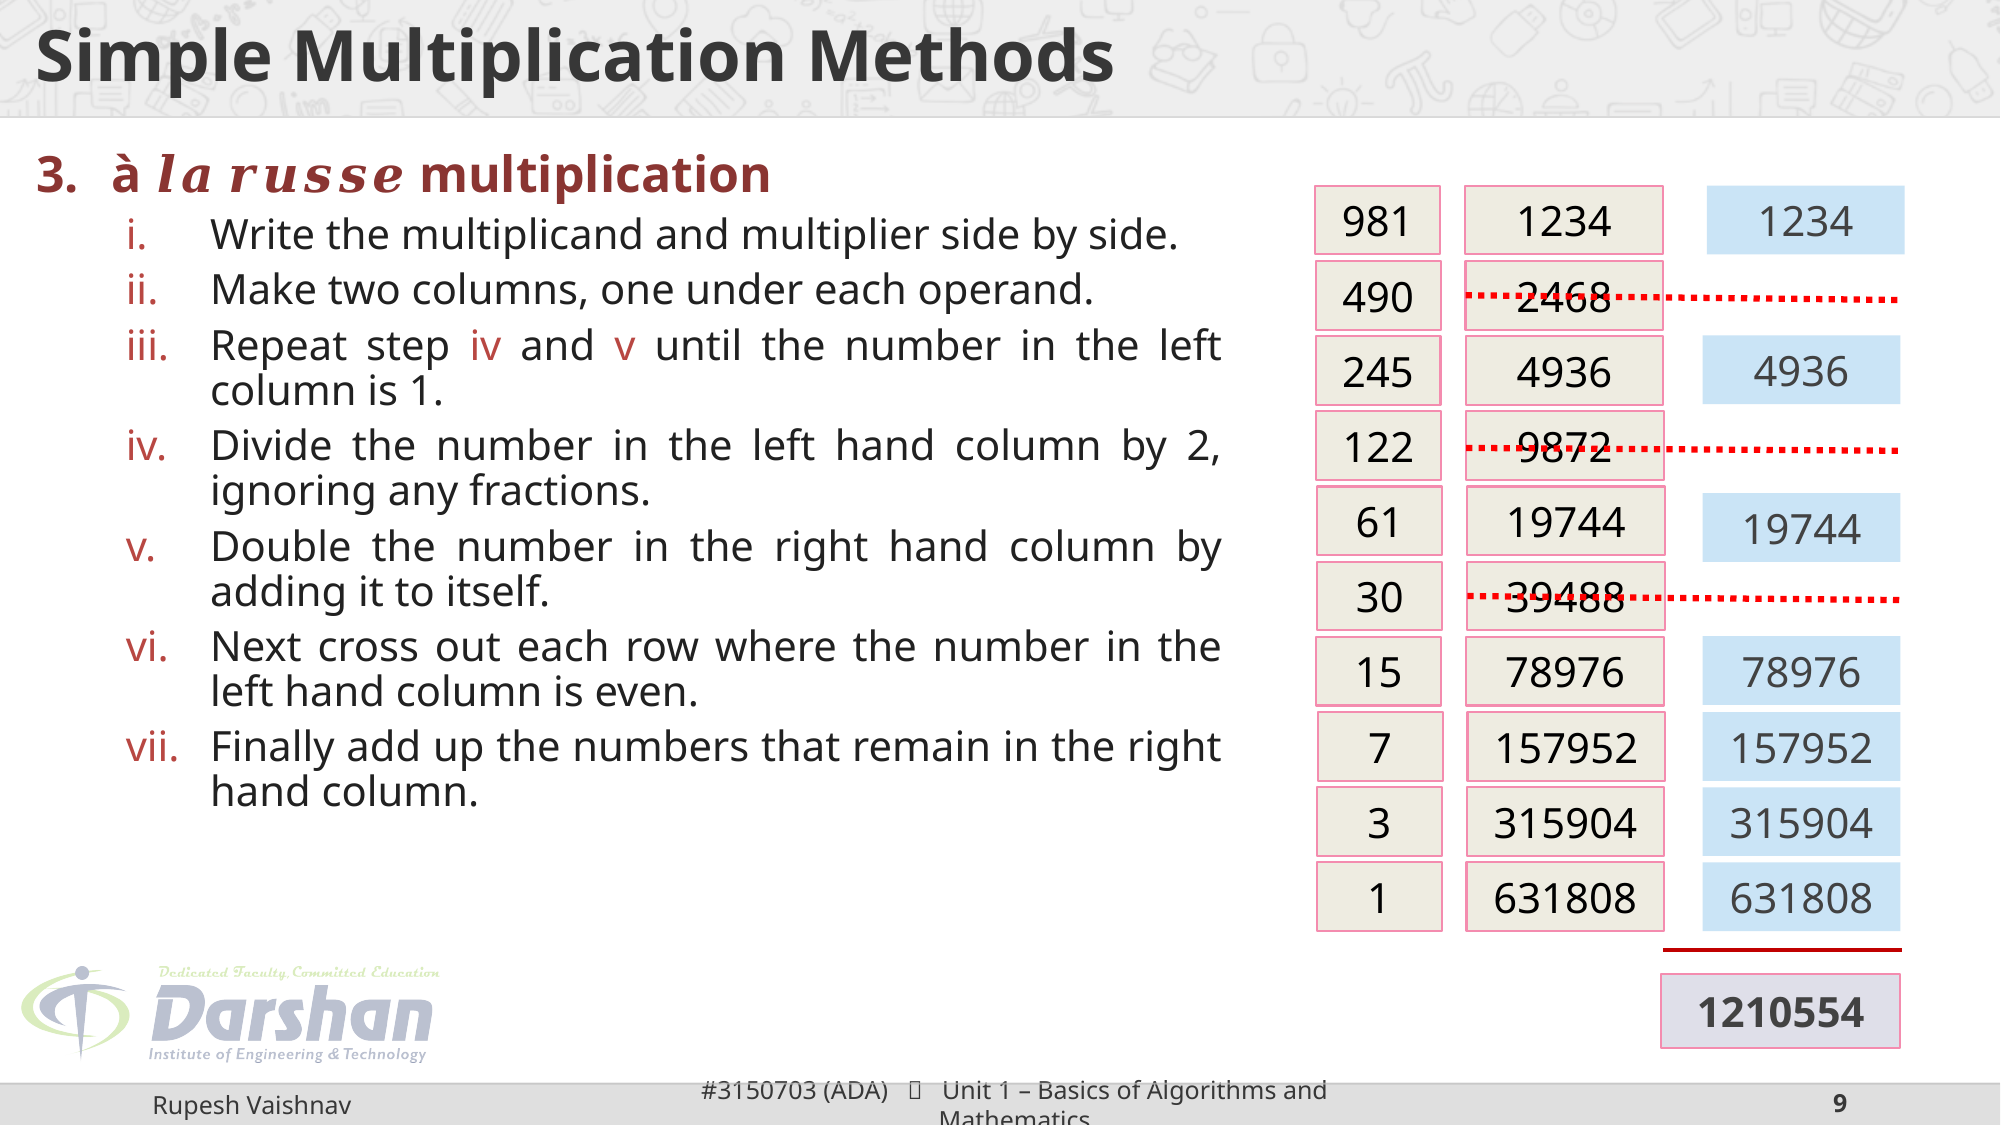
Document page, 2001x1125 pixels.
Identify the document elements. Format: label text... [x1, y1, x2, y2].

text_box 157952 [1702, 712, 1901, 781]
text_box 315904 [1702, 787, 1901, 856]
text_box 78976 [1466, 636, 1664, 706]
text_box 15 [1316, 636, 1442, 706]
text_box 4936 [1702, 335, 1901, 405]
text_box 4936 [1465, 336, 1664, 405]
text_box 631808 [1702, 862, 1901, 932]
text_box 7 [1317, 712, 1443, 781]
text_box 122 [1316, 411, 1442, 480]
title Simple Multiplication Methods [0, 0, 2000, 117]
text_box 19744 [1466, 486, 1665, 556]
text_box 245 [1315, 336, 1441, 405]
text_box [1465, 295, 1901, 300]
text_box 9872 [1465, 451, 1664, 480]
text_box 315904 [1466, 787, 1665, 856]
text_box 1234 [1465, 185, 1663, 255]
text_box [1467, 596, 1901, 601]
text_box 1 [1316, 862, 1442, 932]
text_box 981 [1315, 185, 1441, 255]
text_box 1234 [1706, 185, 1905, 255]
text_box 39488 [1467, 561, 1665, 596]
text_box 2468 [1465, 260, 1664, 295]
text_box à 𝒍𝒂 𝒓𝒖𝒔𝒔𝒆 multiplication Write the multiplicand and multiplier side by side. Make two columns, one under each operand. Repeat step iv and v until the number in the left column is 1. Divide the number in the left hand column by 2, ignoring any fractions. Double the number in the right hand column by adding it to itself. Next cross out each row where the number in the left hand column is even. Finally add up the numbers that remain in the right hand column. [21, 141, 1238, 1059]
text_box 61 [1317, 486, 1443, 556]
text_box 490 [1315, 260, 1441, 330]
text_box 30 [1317, 561, 1443, 631]
text_box 3 [1316, 787, 1442, 856]
text_box 39488 [1467, 601, 1665, 631]
text_box 9872 [1465, 411, 1664, 447]
text_box 1210554 [1661, 973, 1901, 1048]
text_box 2468 [1465, 300, 1664, 330]
text_box 631808 [1466, 862, 1665, 932]
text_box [1465, 447, 1903, 451]
text_box 157952 [1467, 712, 1666, 781]
text_box 78976 [1702, 636, 1901, 705]
text_box 19744 [1702, 493, 1901, 562]
